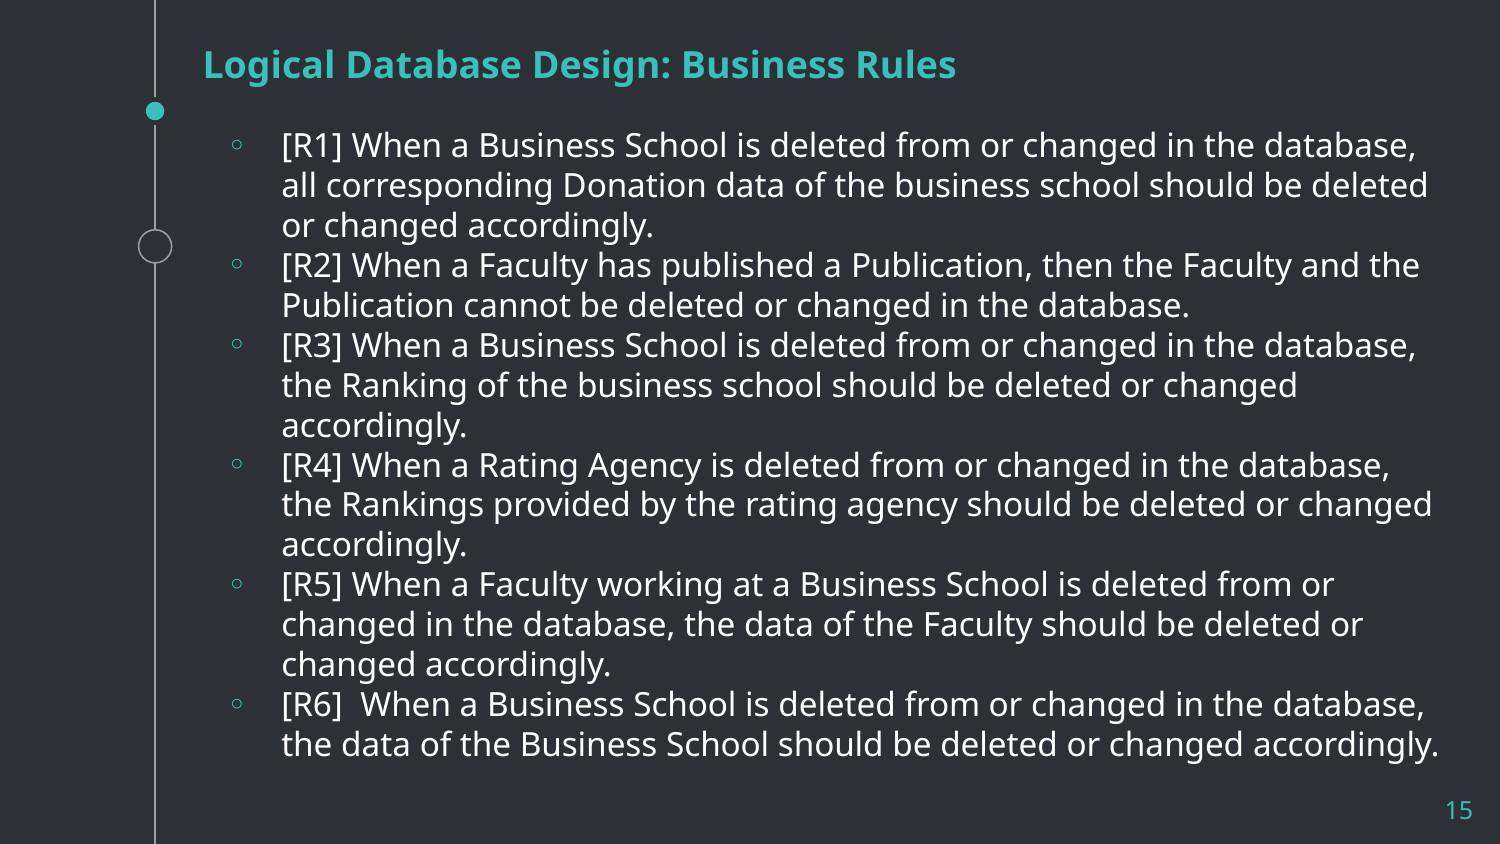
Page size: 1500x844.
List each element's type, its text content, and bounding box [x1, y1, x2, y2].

list [R1] When a Business School is deleted from or changed in the database, all corresponding Donation data of the business school should be deleted or changed accordingly. [R2] When a Faculty has published a Publication, then the Faculty and the Publication cannot be deleted or changed in the database. [R3] When a Business School is deleted from or changed in the database, the Ranking of the business school should be deleted or changed accordingly. [R4] When a Rating Agency is deleted from or changed in the database, the Rankings provided by the rating agency should be deleted or changed accordingly. [R5] When a Faculty working at a Business School is deleted from or changed in the database, the data of the Faculty should be deleted or changed accordingly. [R6] When a Business School is deleted from or changed in the database, the data of the Business School should be deleted or changed accordingly. [191, 109, 1458, 804]
title Logical Database Design: Business Rules [187, 45, 1313, 102]
slide_number ‹#› [1398, 779, 1489, 832]
